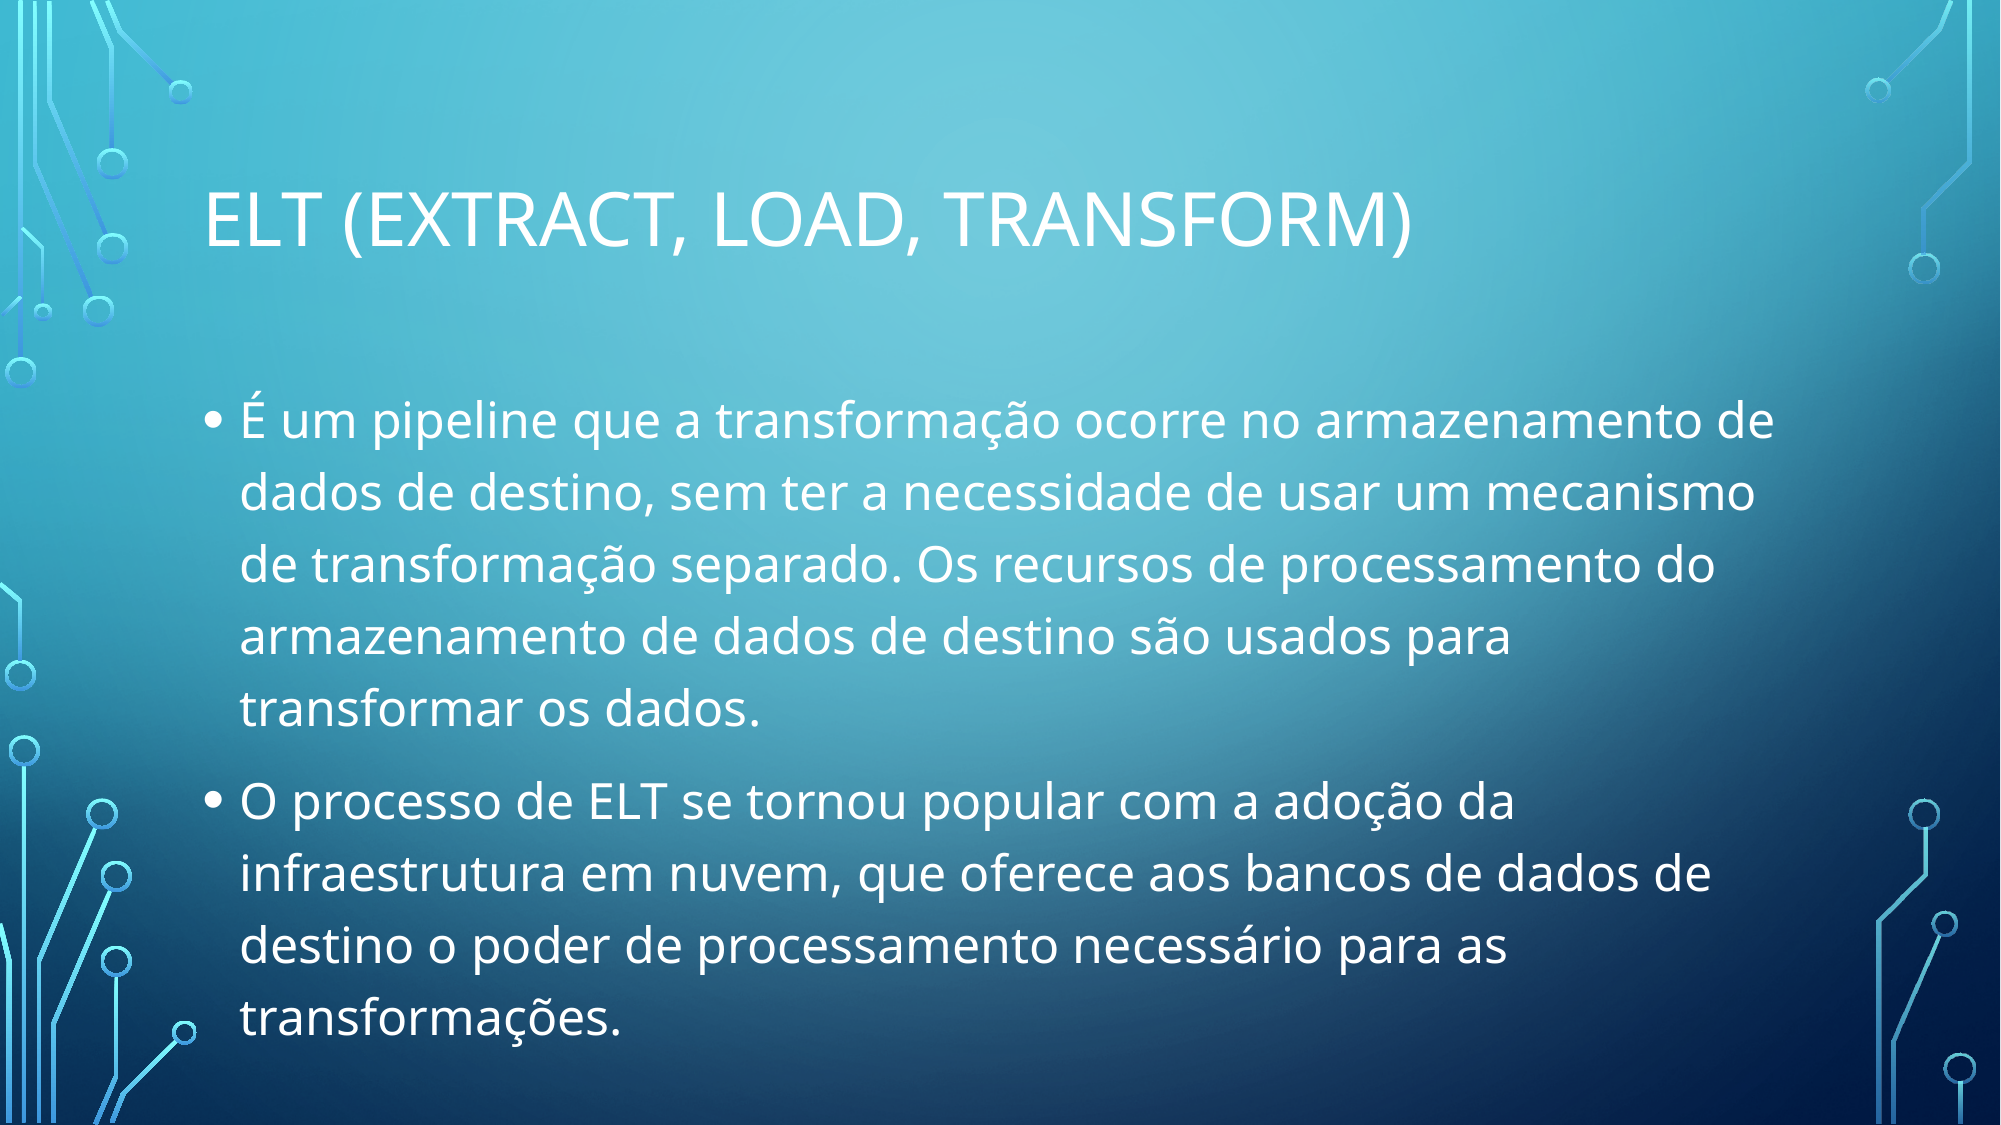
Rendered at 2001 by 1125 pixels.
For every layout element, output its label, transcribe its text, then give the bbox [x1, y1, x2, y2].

list É um pipeline que a transformação ocorre no armazenamento de dados de destino, sem ter a necessidade de usar um mecanismo de transformação separado. Os recursos de processamento do armazenamento de dados de destino são usados para transformar os dados. O processo de ELT se tornou popular com a adoção da infraestrutura em nuvem, que oferece aos bancos de dados de destino o poder de processamento necessário para as transformações. [187, 369, 1796, 950]
title Elt (extract, load, transform) [187, 101, 1813, 344]
